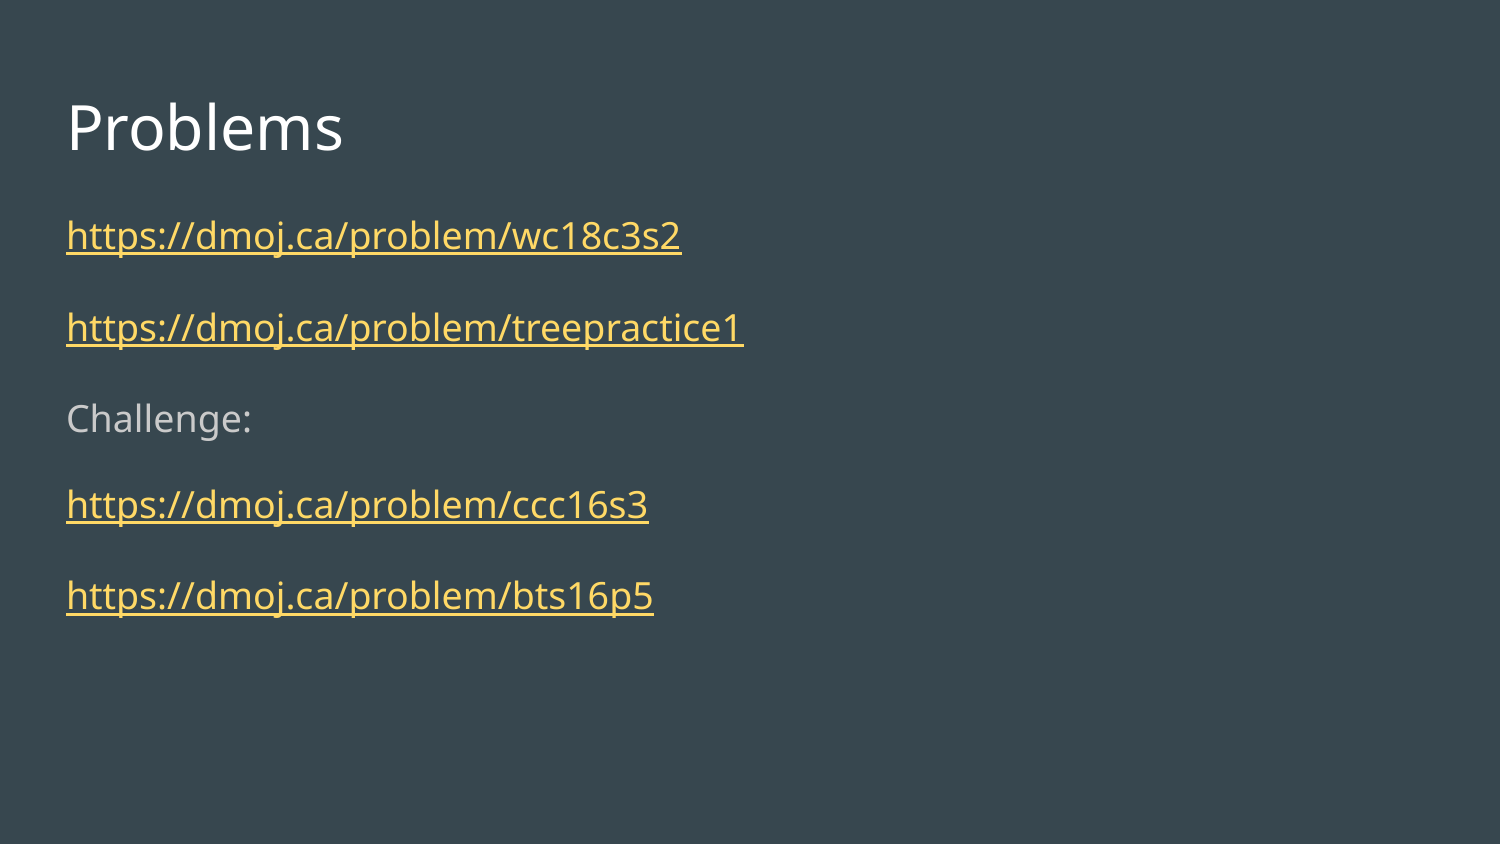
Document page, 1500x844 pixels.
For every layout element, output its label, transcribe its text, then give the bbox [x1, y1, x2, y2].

title Problems [51, 72, 1449, 167]
list https://dmoj.ca/problem/wc18c3s2 https://dmoj.ca/problem/treepractice1 Challenge: https://dmoj.ca/problem/ccc16s3 https://dmoj.ca/problem/bts16p5 [51, 189, 1449, 750]
